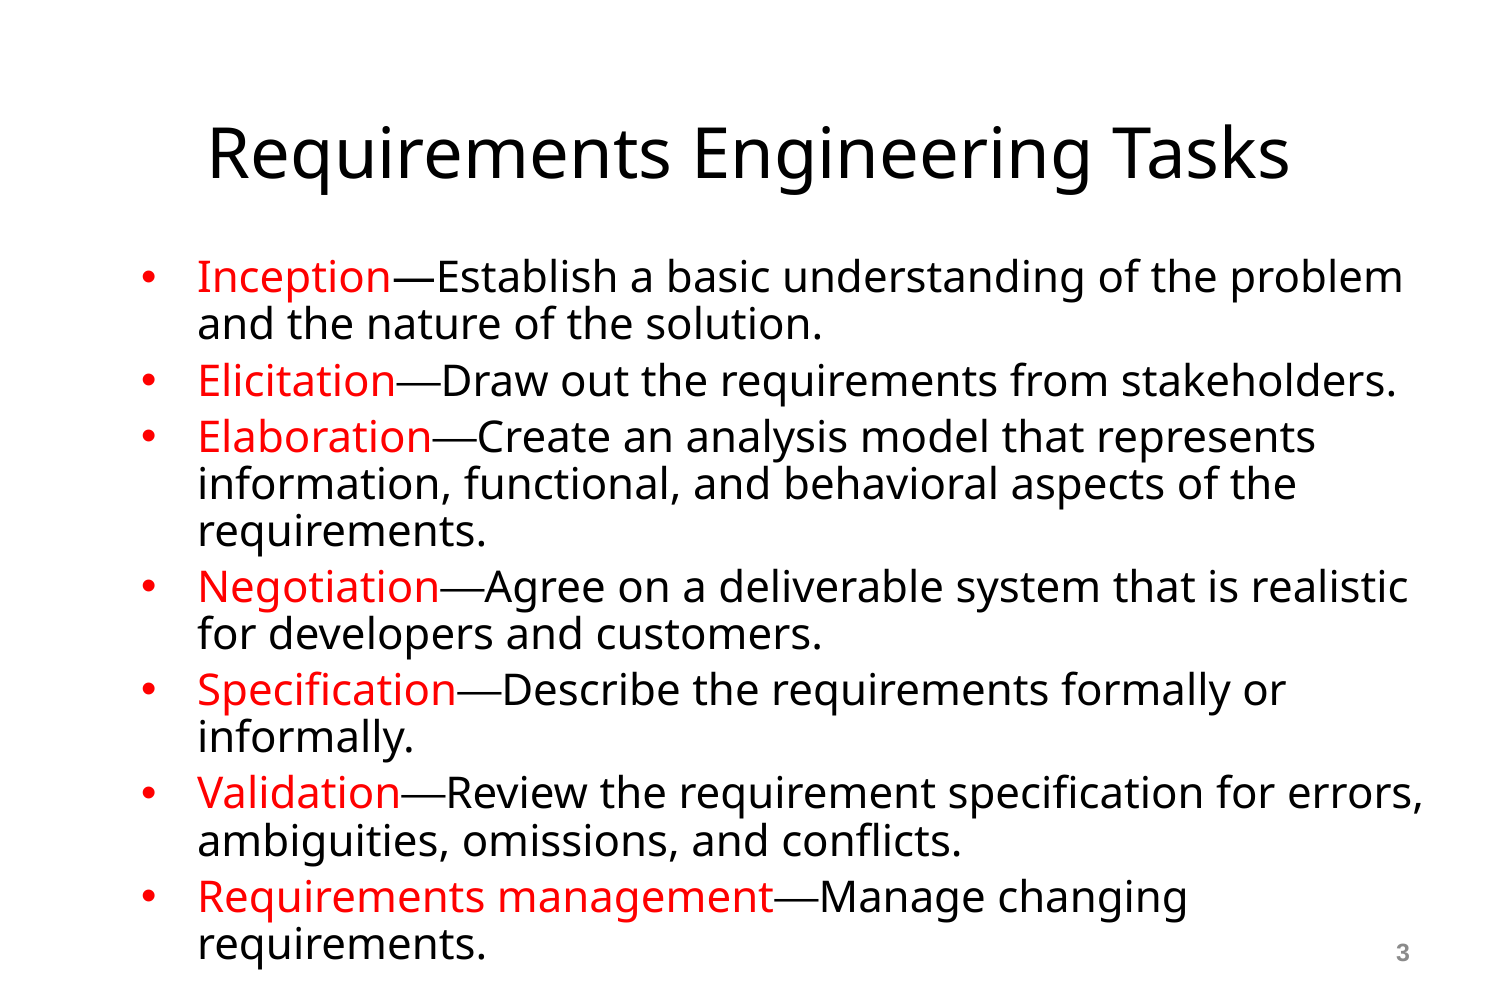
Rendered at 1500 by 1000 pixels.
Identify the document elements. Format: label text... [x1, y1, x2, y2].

text_box <number> [1074, 926, 1425, 981]
text_box Inception—Establish a basic understanding of the problem and the nature of the solution. Elicitation—Draw out the requirements from stakeholders. Elaboration—Create an analysis model that represents information, functional, and behavioral aspects of the requirements. Negotiation—Agree on a deliverable system that is realistic for developers and customers. Specification—Describe the requirements formally or informally. Validation—Review the requirement specification for errors, ambiguities, omissions, and conflicts. Requirements management—Manage changing requirements. [126, 247, 1455, 946]
text_box Requirements Engineering Tasks [127, 67, 1373, 235]
